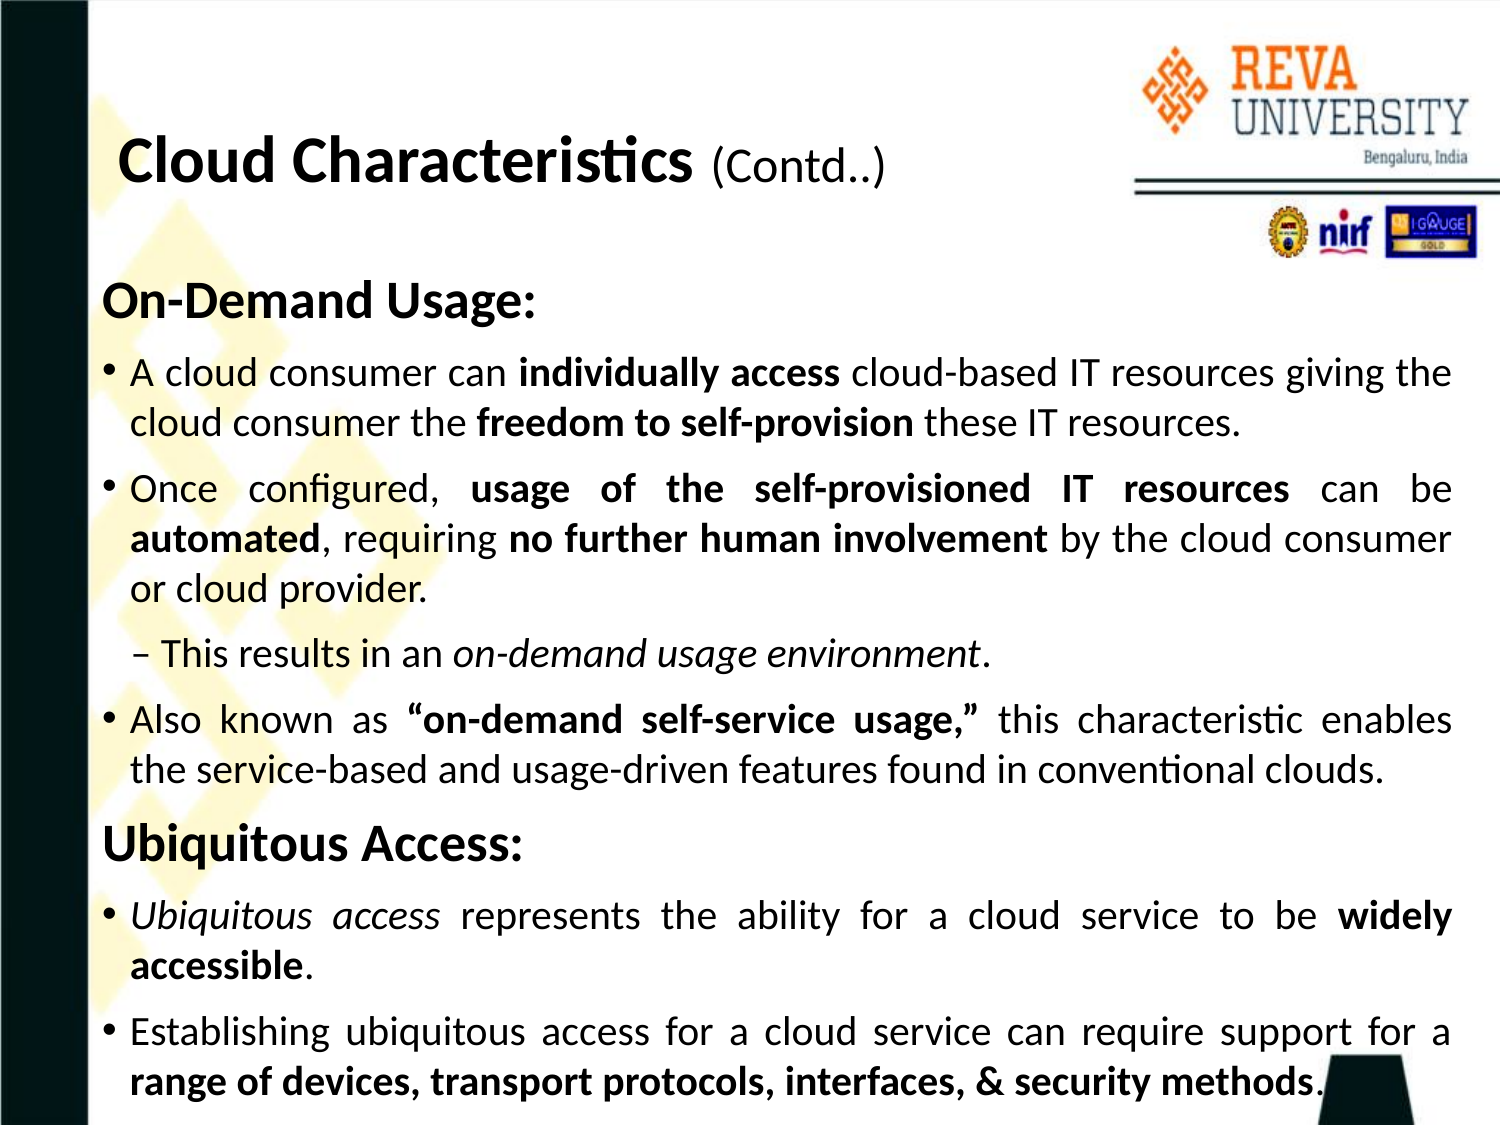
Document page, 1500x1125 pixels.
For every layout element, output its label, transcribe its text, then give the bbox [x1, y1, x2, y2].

picture [0, 0, 1500, 1125]
title Cloud Characteristics (Contd..) [103, 51, 1397, 256]
list On-Demand Usage: A cloud consumer can individually access cloud-based IT resources giving the cloud consumer the freedom to self-provision these IT resources. Once configured, usage of the self-provisioned IT resources can be automated, requiring no further human involvement by the cloud consumer or cloud provider. – This results in an on-demand usage environment. Also known as “on-demand self-service usage,” this characteristic enables the service-based and usage-driven features found in conventional clouds. Ubiquitous Access: Ubiquitous access represents the ability for a cloud service to be widely accessible. Establishing ubiquitous access for a cloud service can require support for a range of devices, transport protocols, interfaces, & security methods. [86, 256, 1468, 1069]
